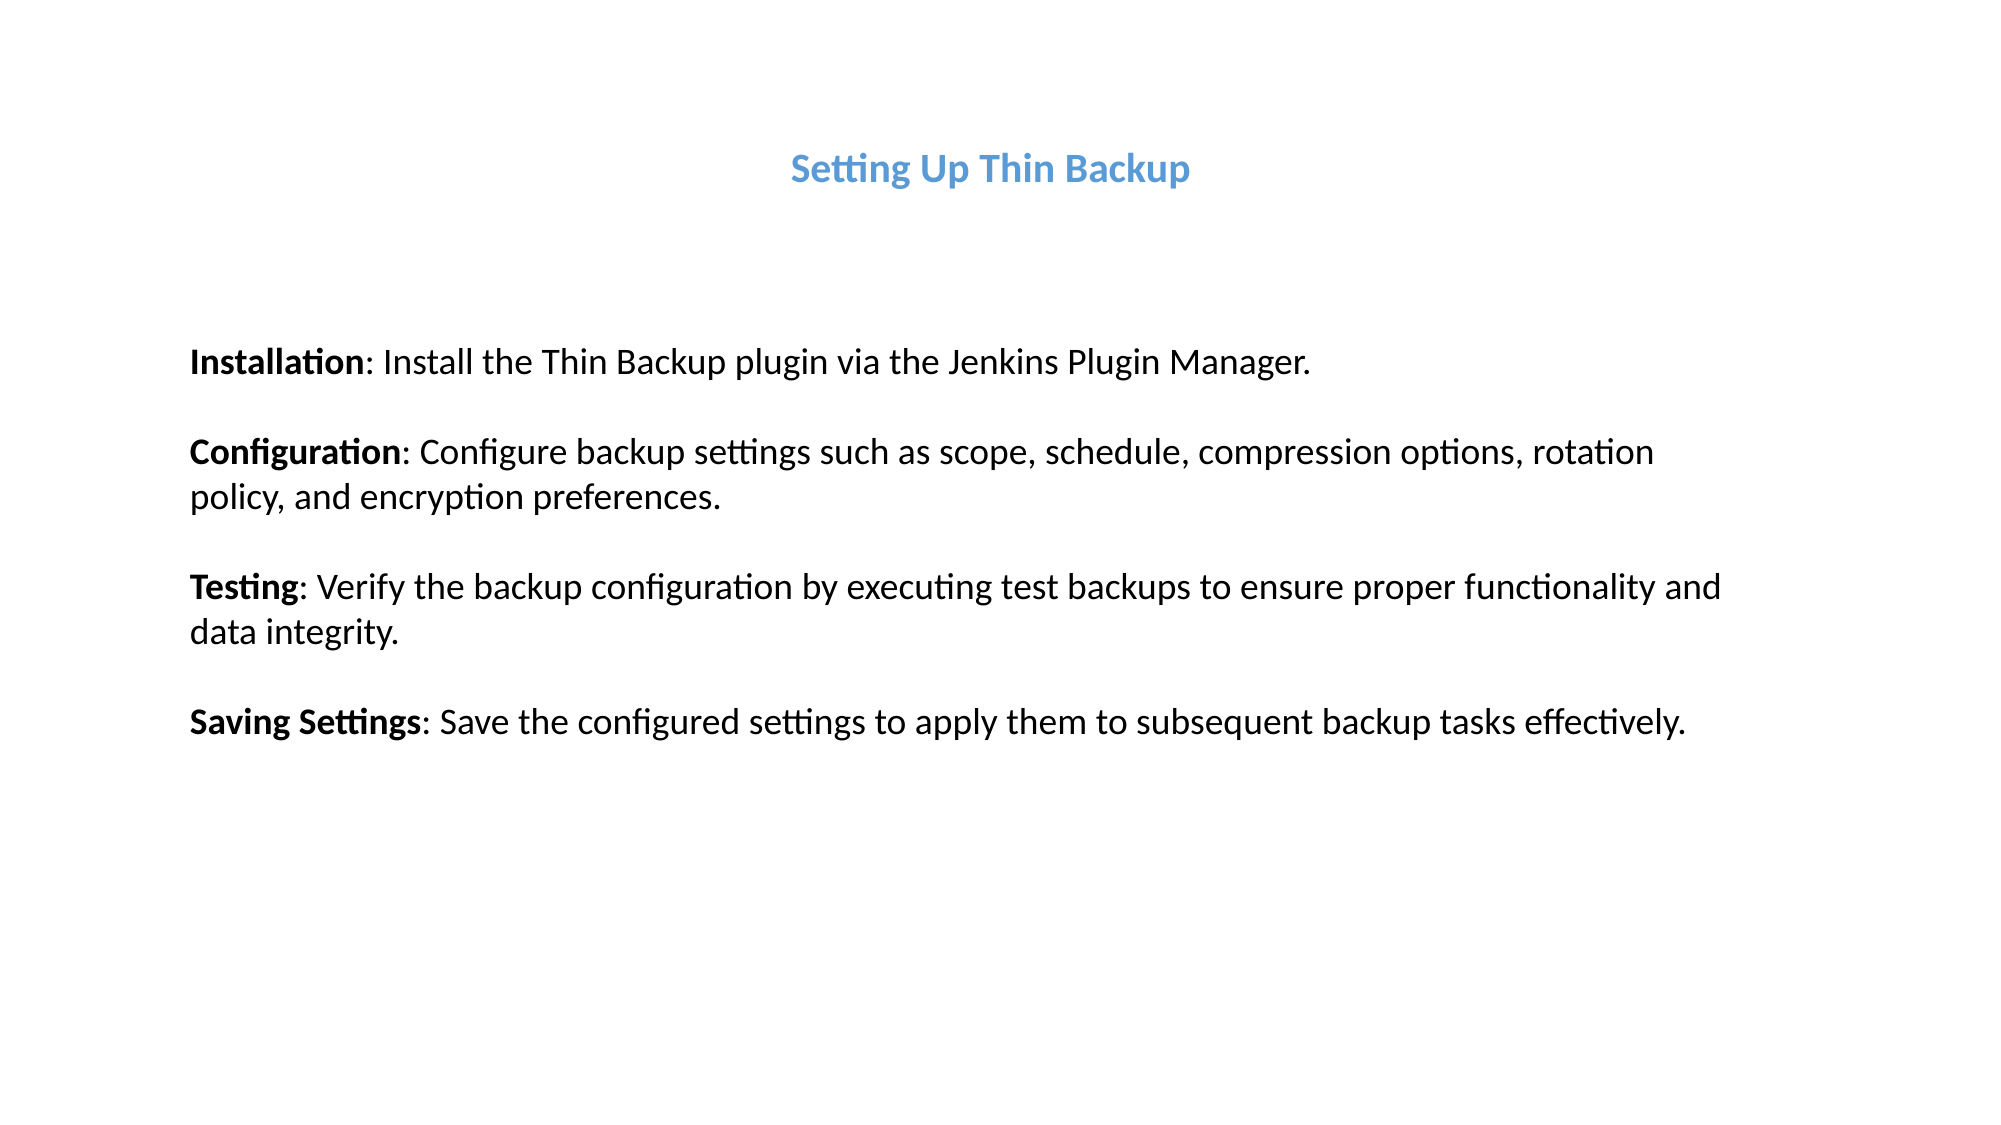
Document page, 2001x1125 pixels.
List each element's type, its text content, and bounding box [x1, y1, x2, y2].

text_box Installation: Install the Thin Backup plugin via the Jenkins Plugin Manager. Configuration: Configure backup settings such as scope, schedule, compression options, rotation policy, and encryption preferences. Testing: Verify the backup configuration by executing test backups to ensure proper functionality and data integrity. Saving Settings: Save the configured settings to apply them to subsequent backup tasks effectively. [175, 329, 1768, 954]
text_box Setting Up Thin Backup [46, 133, 1937, 199]
